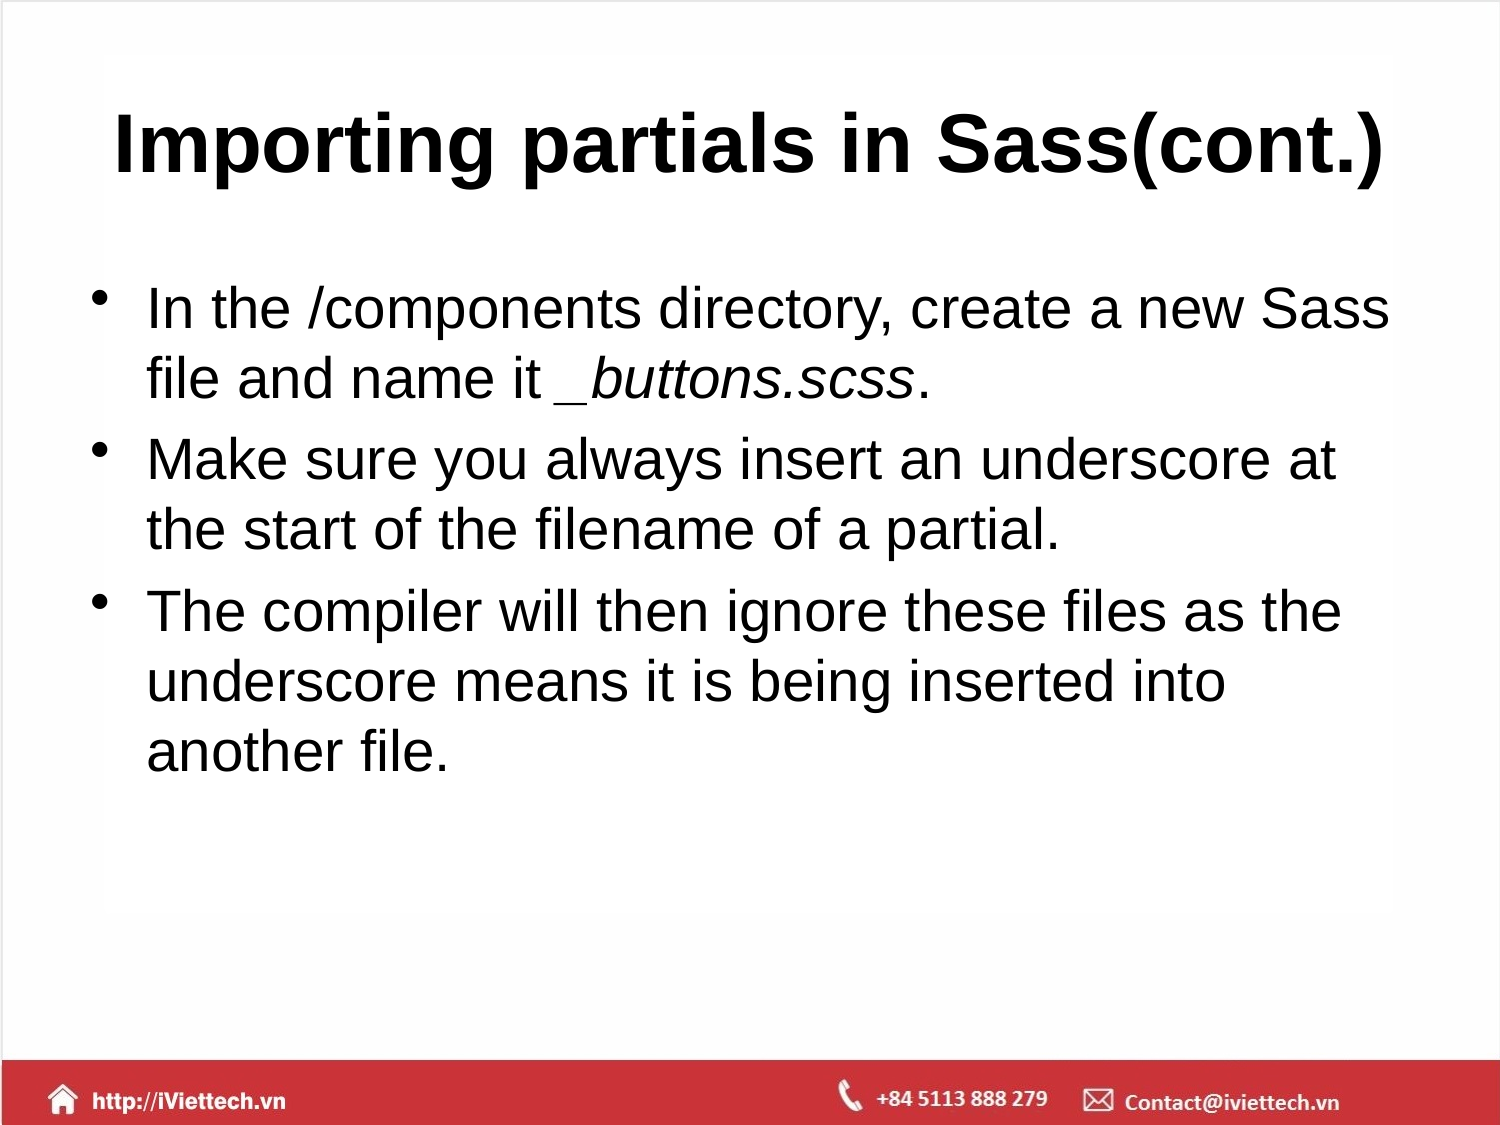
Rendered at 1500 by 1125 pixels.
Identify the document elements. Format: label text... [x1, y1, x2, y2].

list In the /components directory, create a new Sass file and name it _buttons.scss. Make sure you always insert an underscore at the start of the filename of a partial. The compiler will then ignore these files as the underscore means it is being inserted into another file. [74, 262, 1426, 1006]
title Importing partials in Sass(cont.) [74, 44, 1426, 233]
picture [0, 0, 1500, 1125]
